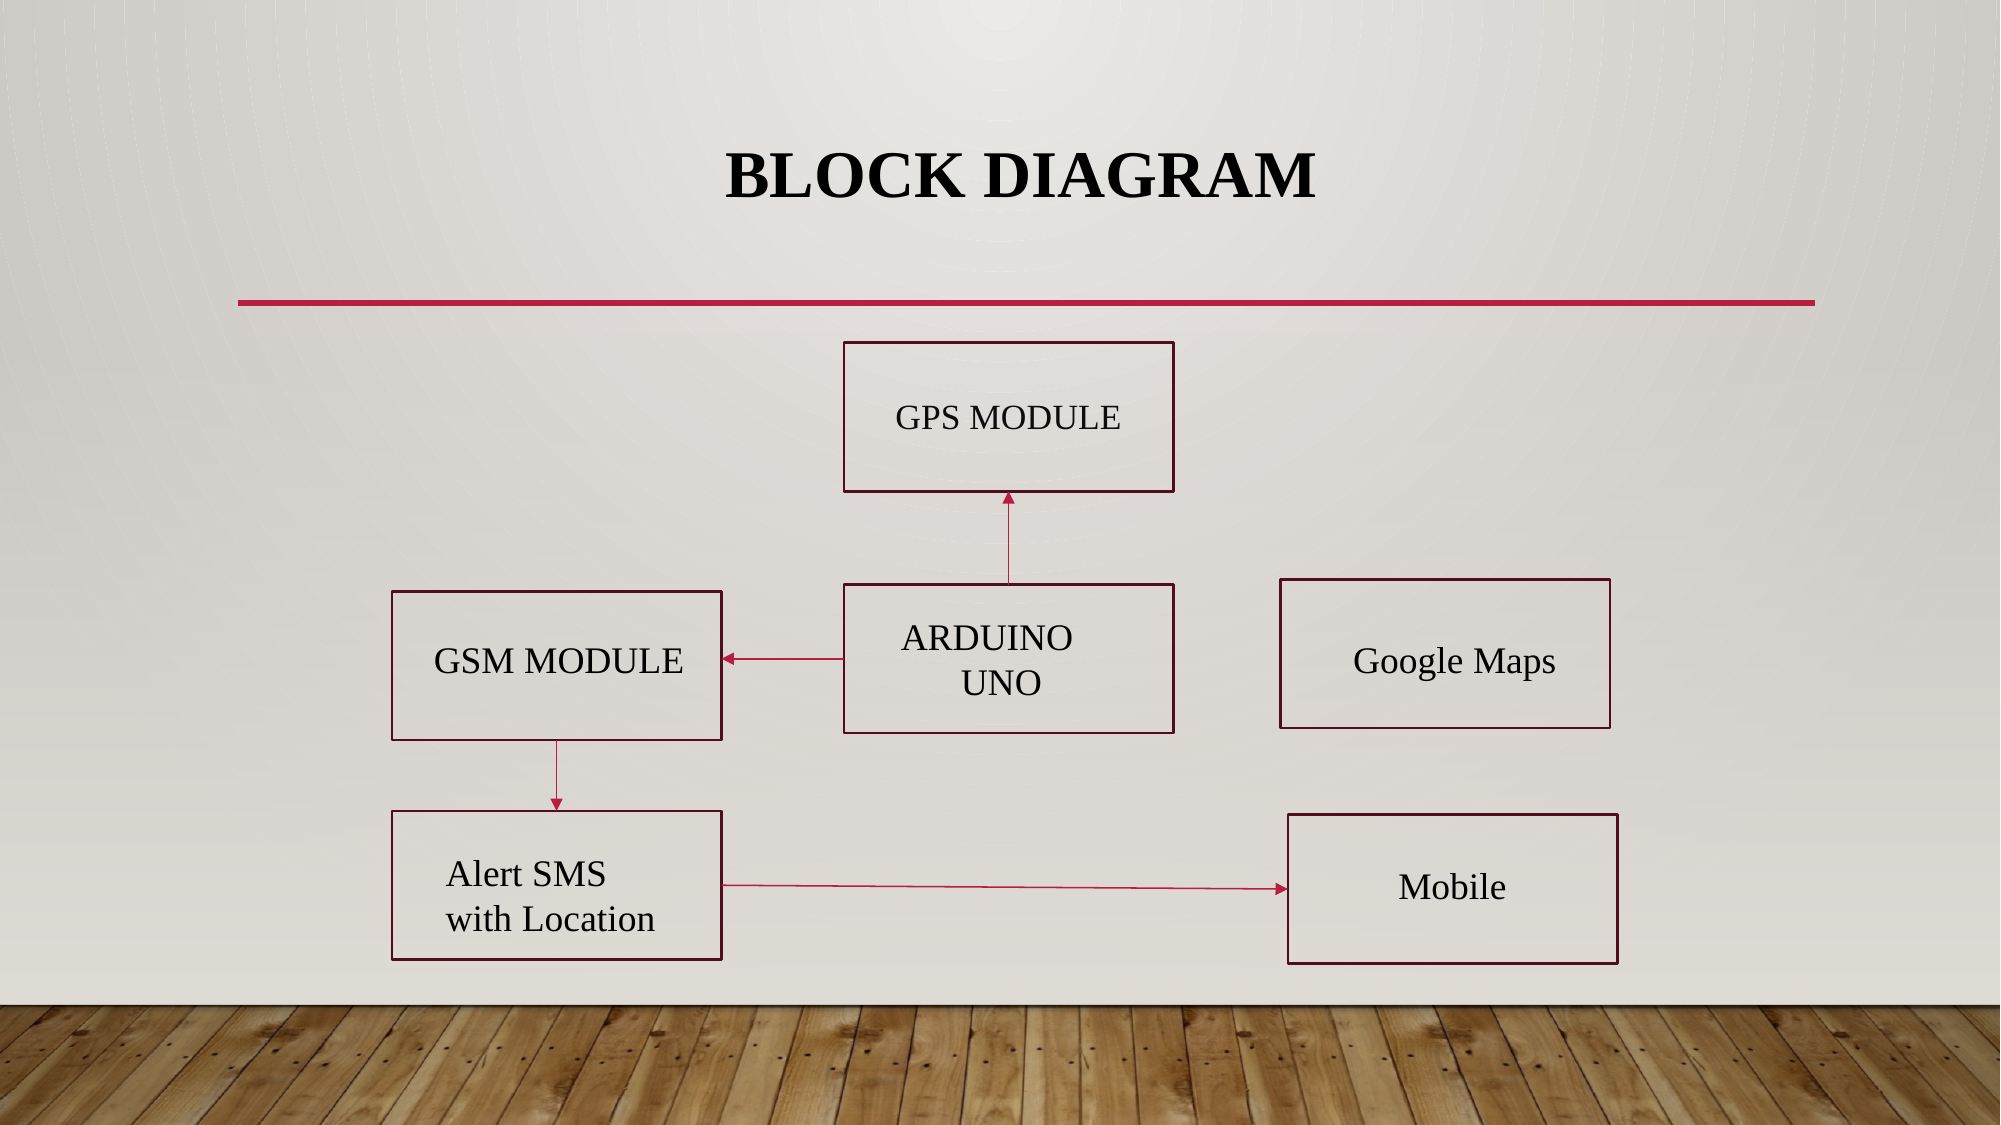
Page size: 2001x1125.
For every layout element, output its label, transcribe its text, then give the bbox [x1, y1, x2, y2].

picture [0, 1005, 2000, 1125]
text_box [843, 341, 1175, 386]
text_box [391, 810, 723, 961]
text_box [843, 444, 1175, 493]
text_box [1279, 578, 1611, 729]
text_box [843, 583, 1175, 734]
text_box GSM MODULE [419, 628, 724, 734]
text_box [721, 884, 1289, 890]
text_box [391, 590, 723, 741]
text_box GPS MODULE [829, 386, 1188, 444]
text_box ARDUINO UNO [882, 605, 1130, 755]
text_box [1287, 813, 1619, 965]
text_box Alert SMS with Location [430, 841, 683, 992]
text_box Mobile [1301, 854, 1604, 915]
title BLOCK DIAGRAM [341, 132, 1918, 306]
text_box Google Maps [1303, 628, 1606, 689]
